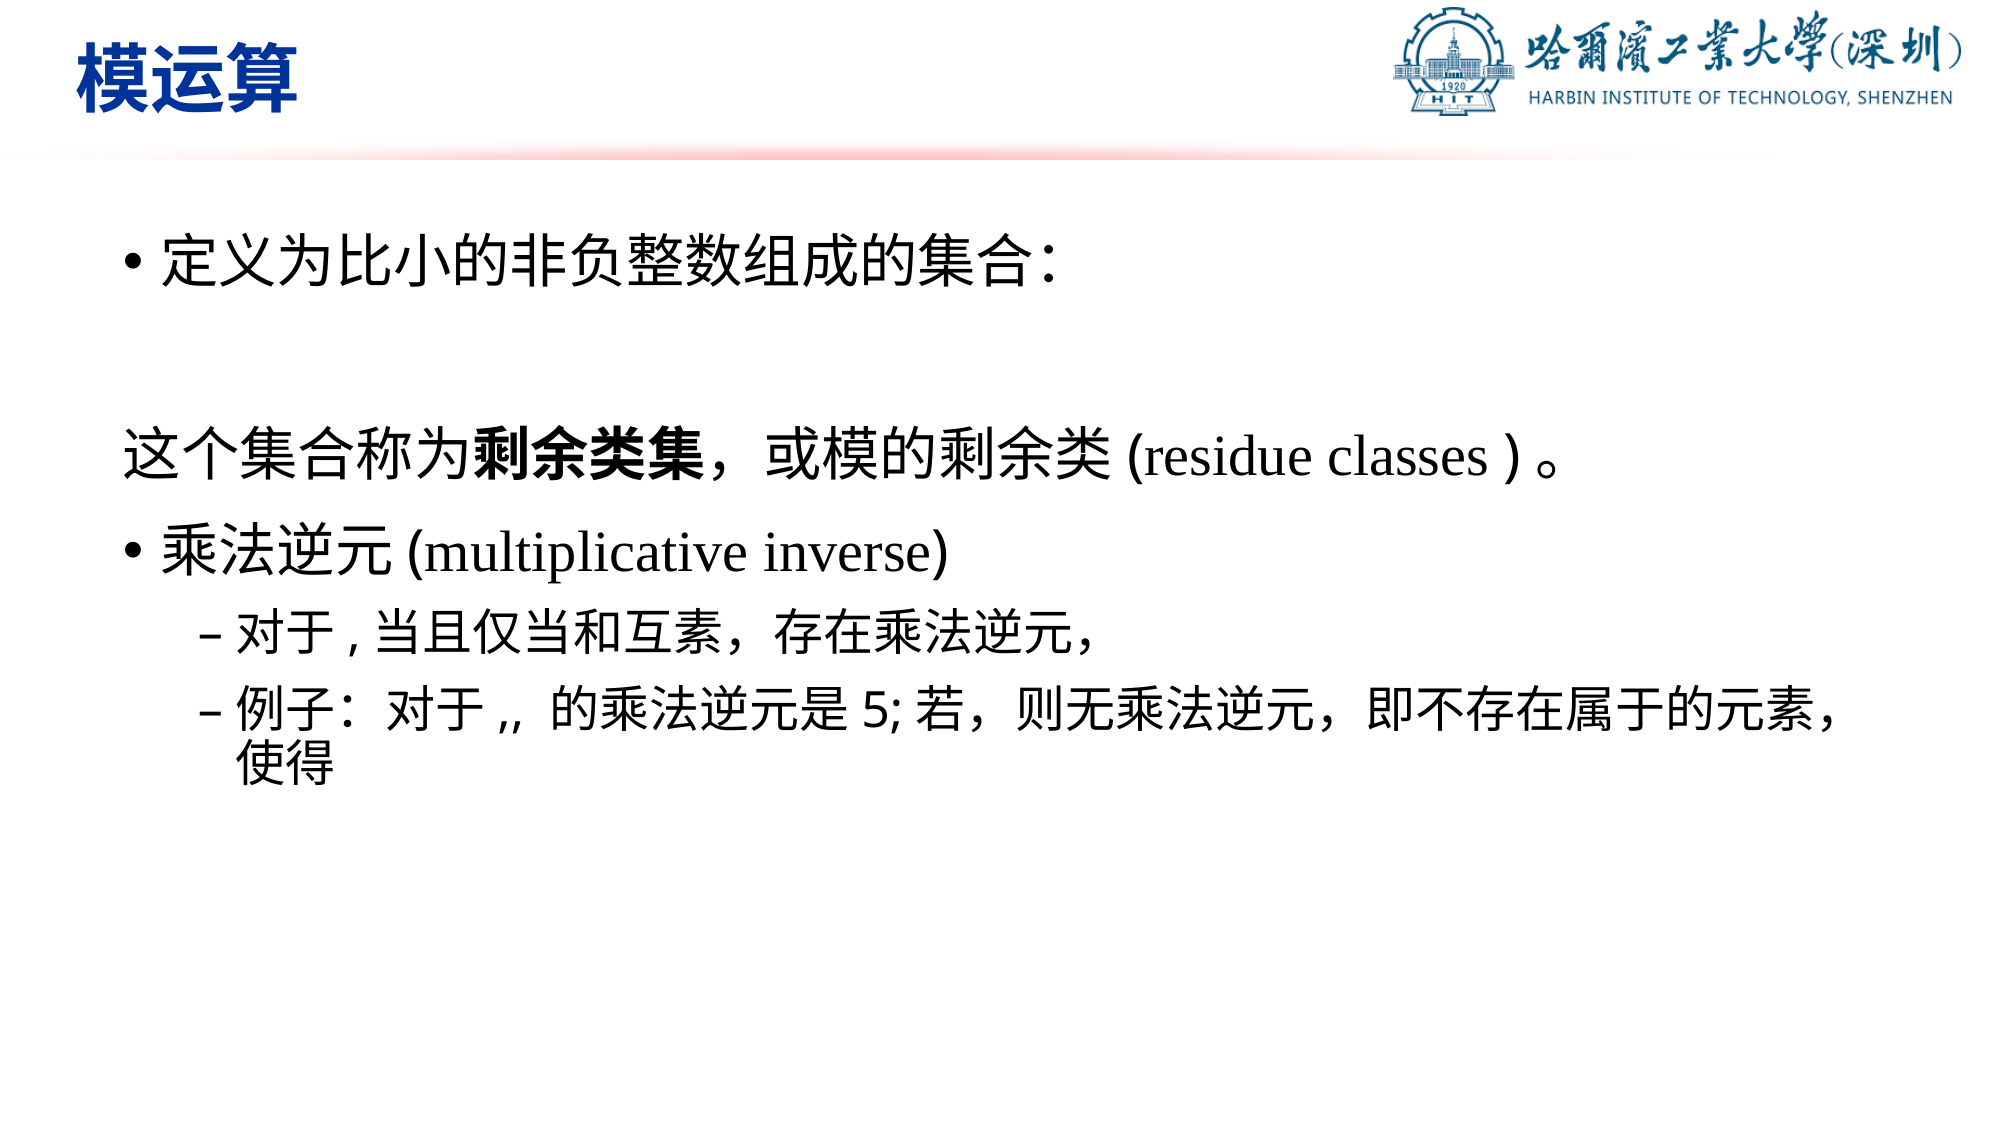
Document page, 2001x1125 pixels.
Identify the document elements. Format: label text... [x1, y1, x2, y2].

picture [1393, 7, 1447, 14]
picture [1446, 10, 1461, 14]
picture [1460, 7, 1961, 116]
title 模运算 [60, 14, 1727, 150]
